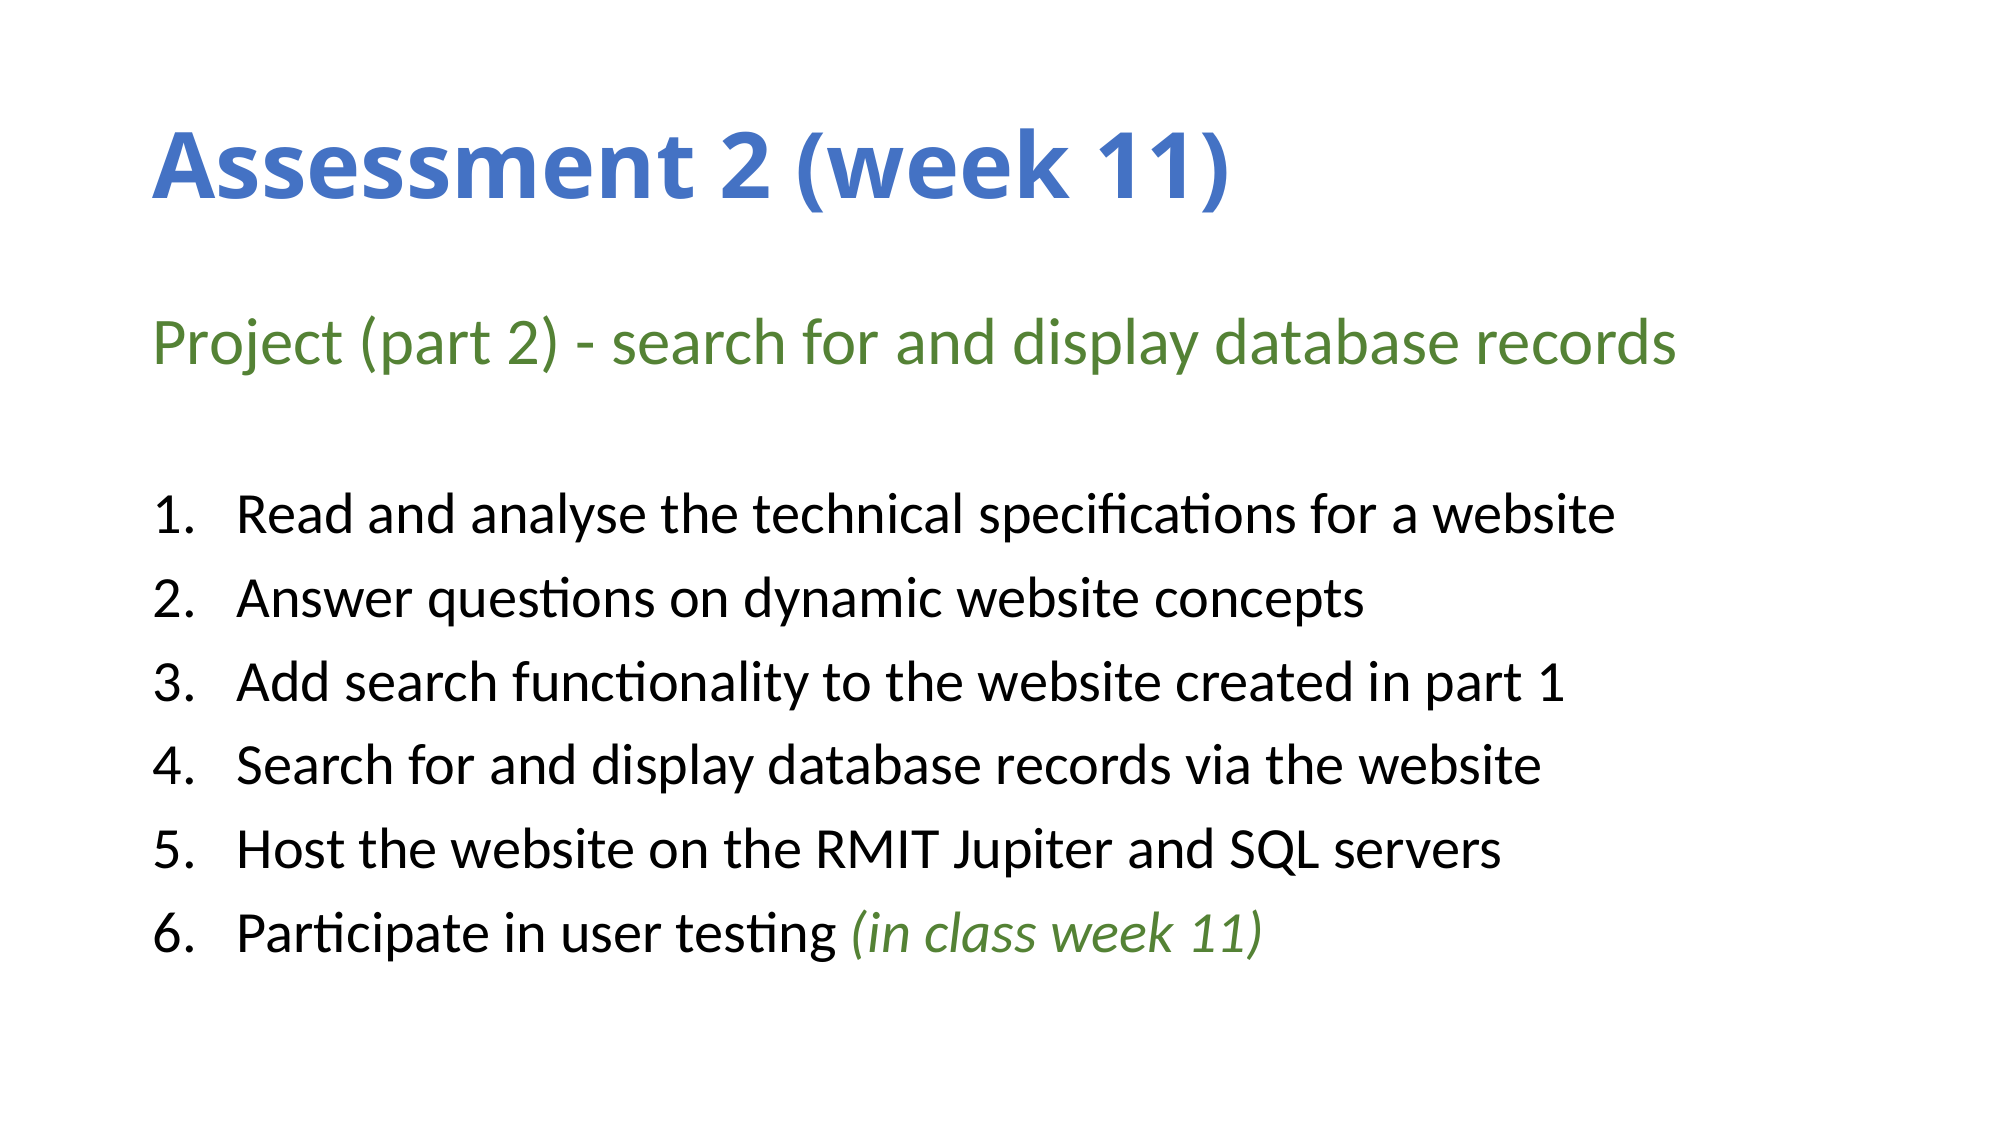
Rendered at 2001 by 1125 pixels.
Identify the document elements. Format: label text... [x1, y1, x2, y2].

title Assessment 2 (week 11) [137, 59, 1863, 278]
list Project (part 2) - search for and display database records Read and analyse the technical specifications for a website Answer questions on dynamic website concepts Add search functionality to the website created in part 1 Search for and display database records via the website Host the website on the RMIT Jupiter and SQL servers Participate in user testing (in class week 11) [137, 299, 1863, 1014]
